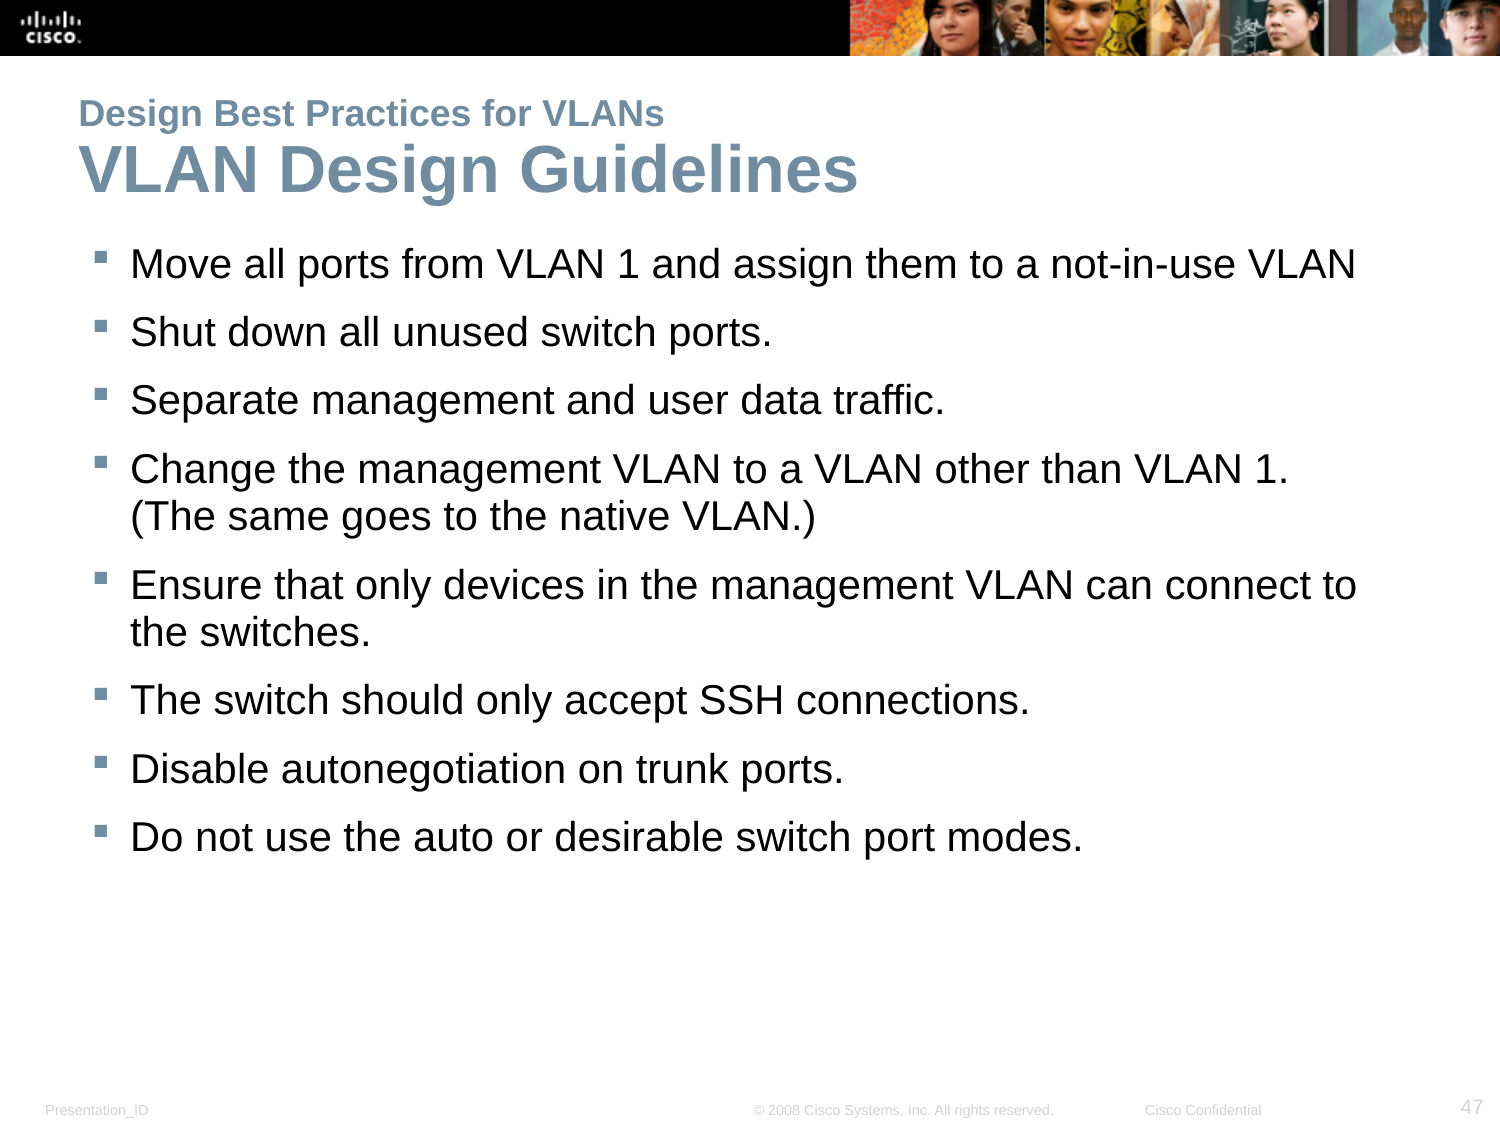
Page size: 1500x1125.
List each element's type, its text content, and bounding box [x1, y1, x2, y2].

list Move all ports from VLAN 1 and assign them to a not-in-use VLAN Shut down all unused switch ports. Separate management and user data traffic. Change the management VLAN to a VLAN other than VLAN 1. (The same goes to the native VLAN.) Ensure that only devices in the management VLAN can connect to the switches. The switch should only accept SSH connections. Disable autonegotiation on trunk ports. Do not use the auto or desirable switch port modes. [77, 233, 1379, 1062]
picture [0, 0, 1500, 56]
title Design Best Practices for VLANs VLAN Design Guidelines [64, 75, 1402, 214]
